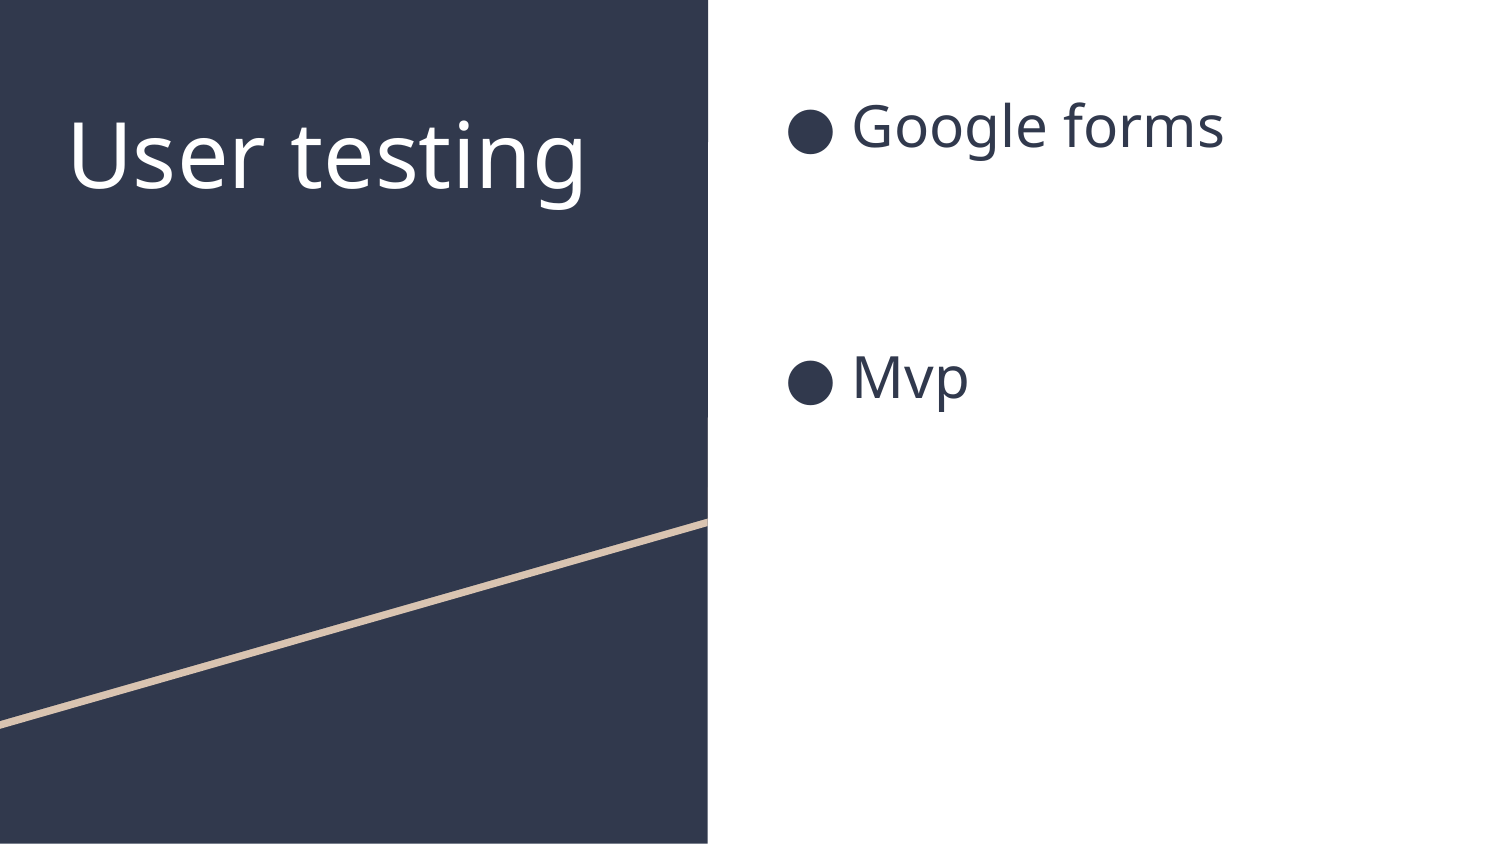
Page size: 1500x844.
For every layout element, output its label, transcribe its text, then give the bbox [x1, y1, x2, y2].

list Google forms Mvp [761, 82, 1446, 755]
title User testing [51, 82, 660, 494]
